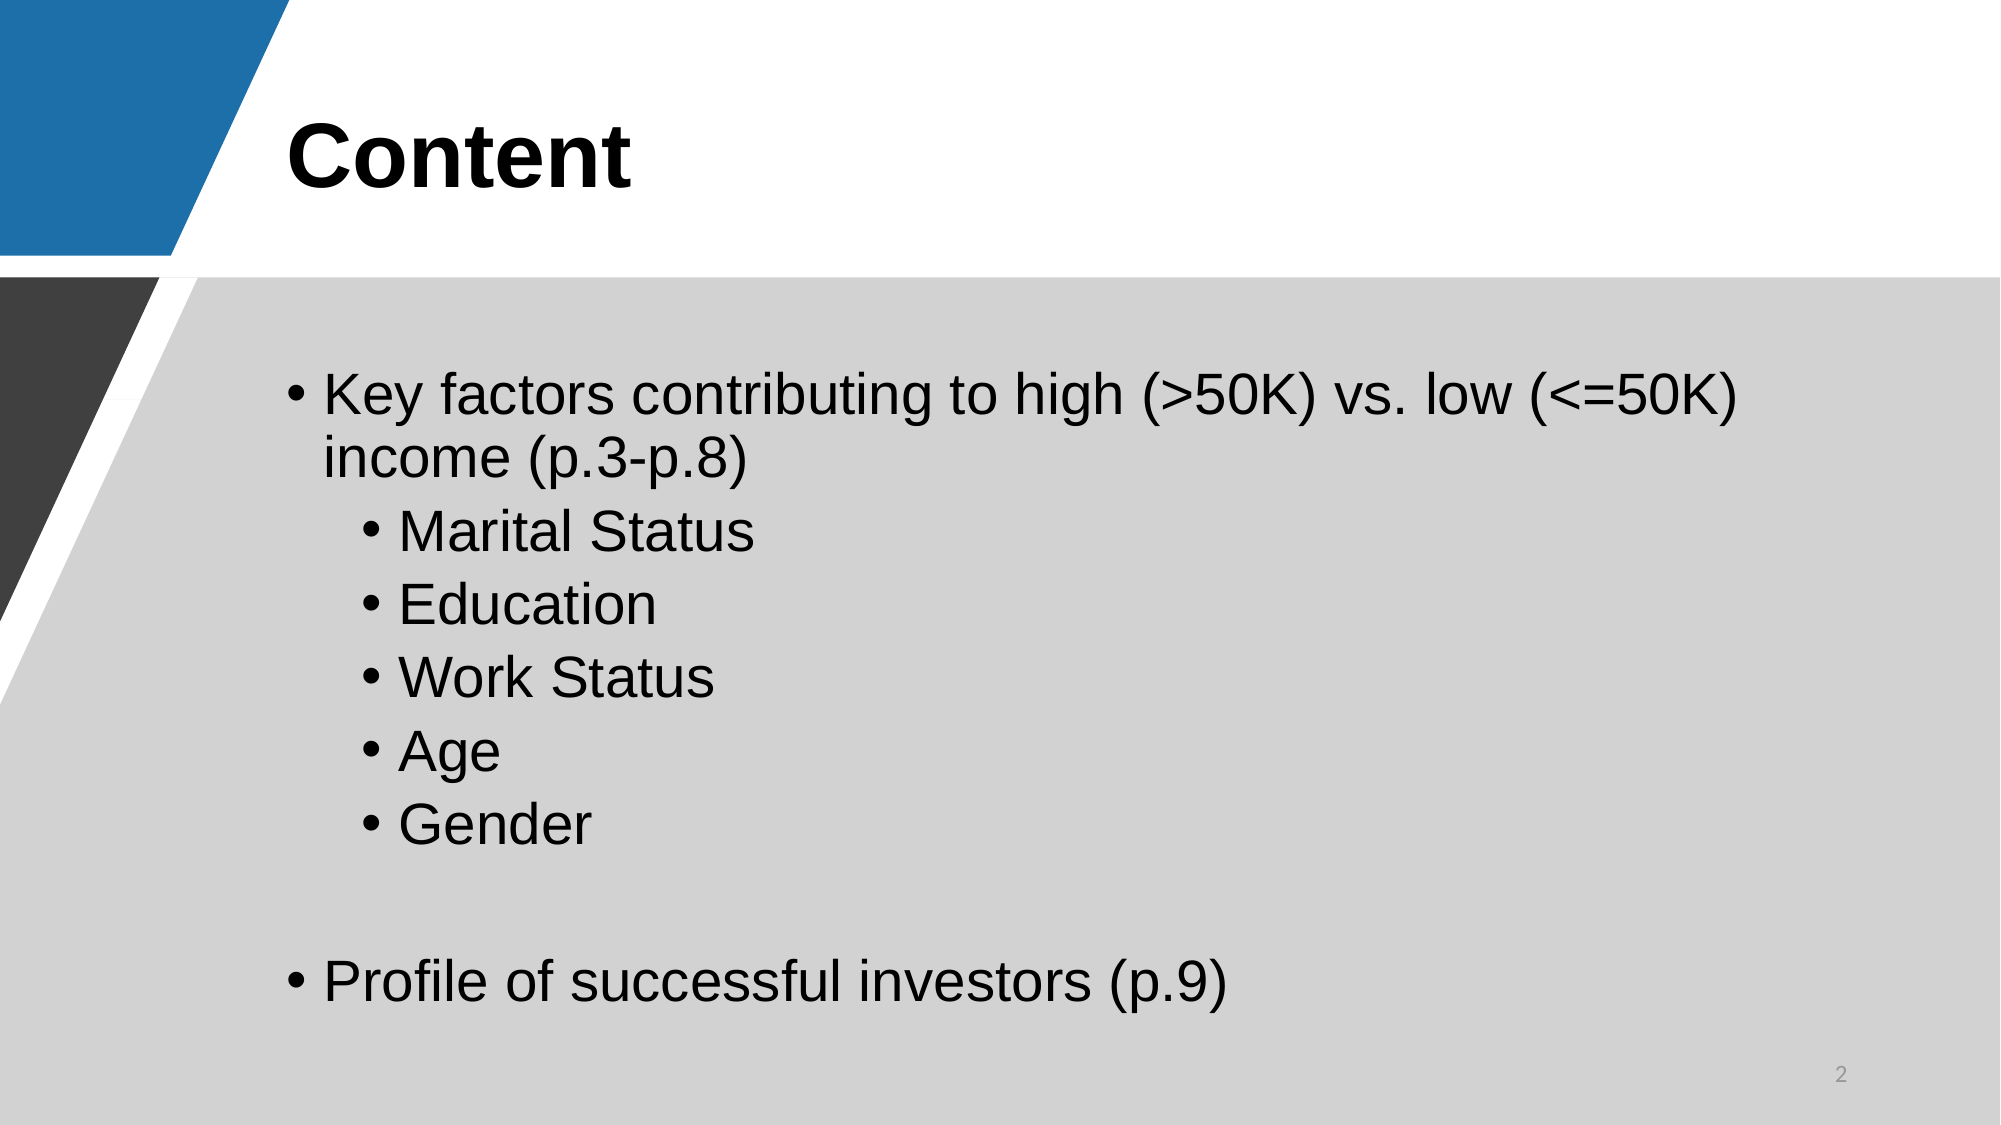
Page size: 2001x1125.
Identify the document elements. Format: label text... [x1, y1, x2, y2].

title Content [271, 60, 1808, 255]
slide_number 2 [1412, 1042, 1863, 1103]
text_box [0, 0, 291, 257]
text_box [0, 276, 2000, 1125]
text_box [0, 276, 162, 622]
list Key factors contributing to high (>50K) vs. low (<=50K) income (p.3-p.8) Marital Status Education Work Status Age Gender Profile of successful investors (p.9) [271, 356, 1945, 1020]
